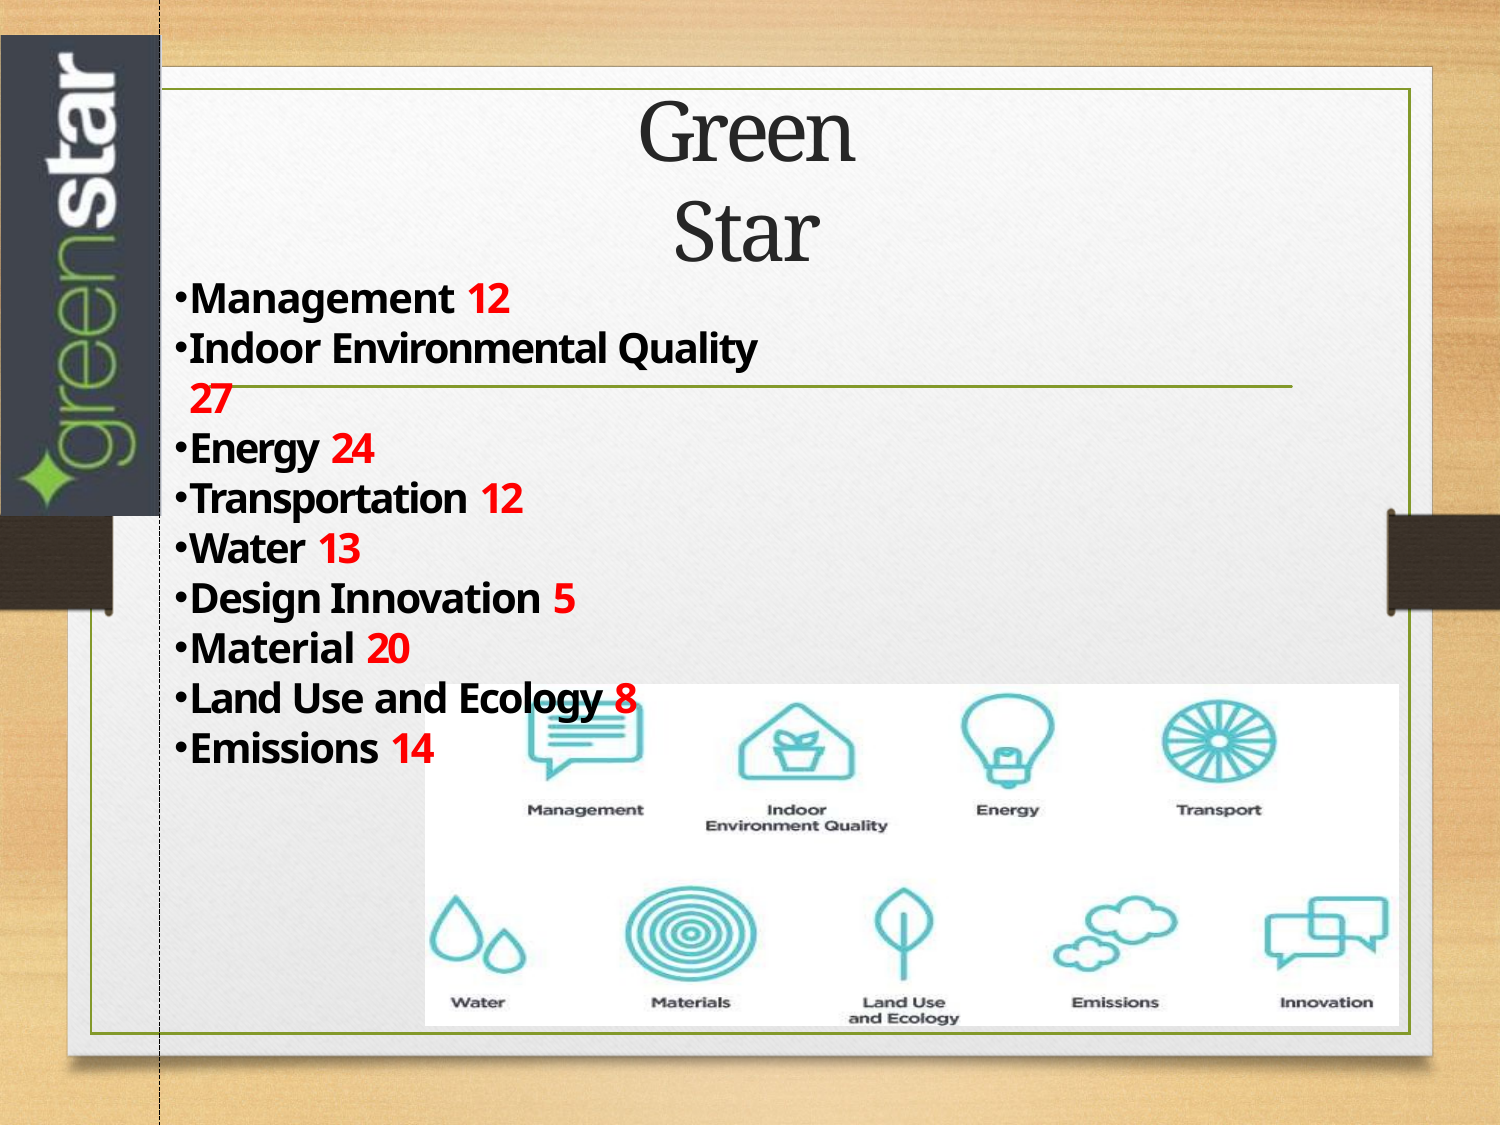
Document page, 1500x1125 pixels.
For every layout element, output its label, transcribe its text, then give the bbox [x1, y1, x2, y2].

picture [0, 516, 159, 1125]
picture [0, 0, 159, 35]
text_box [425, 684, 1399, 1026]
title Green Star [579, 76, 915, 340]
text_box Management 12 Indoor Environmental Quality 27 Energy 24 Transportation 12 Water 13 Design Innovation 5 Material 20 Land Use and Ecology 8 Emissions 14 [172, 269, 766, 773]
text_box [0, 35, 159, 516]
picture [160, 0, 1500, 1125]
